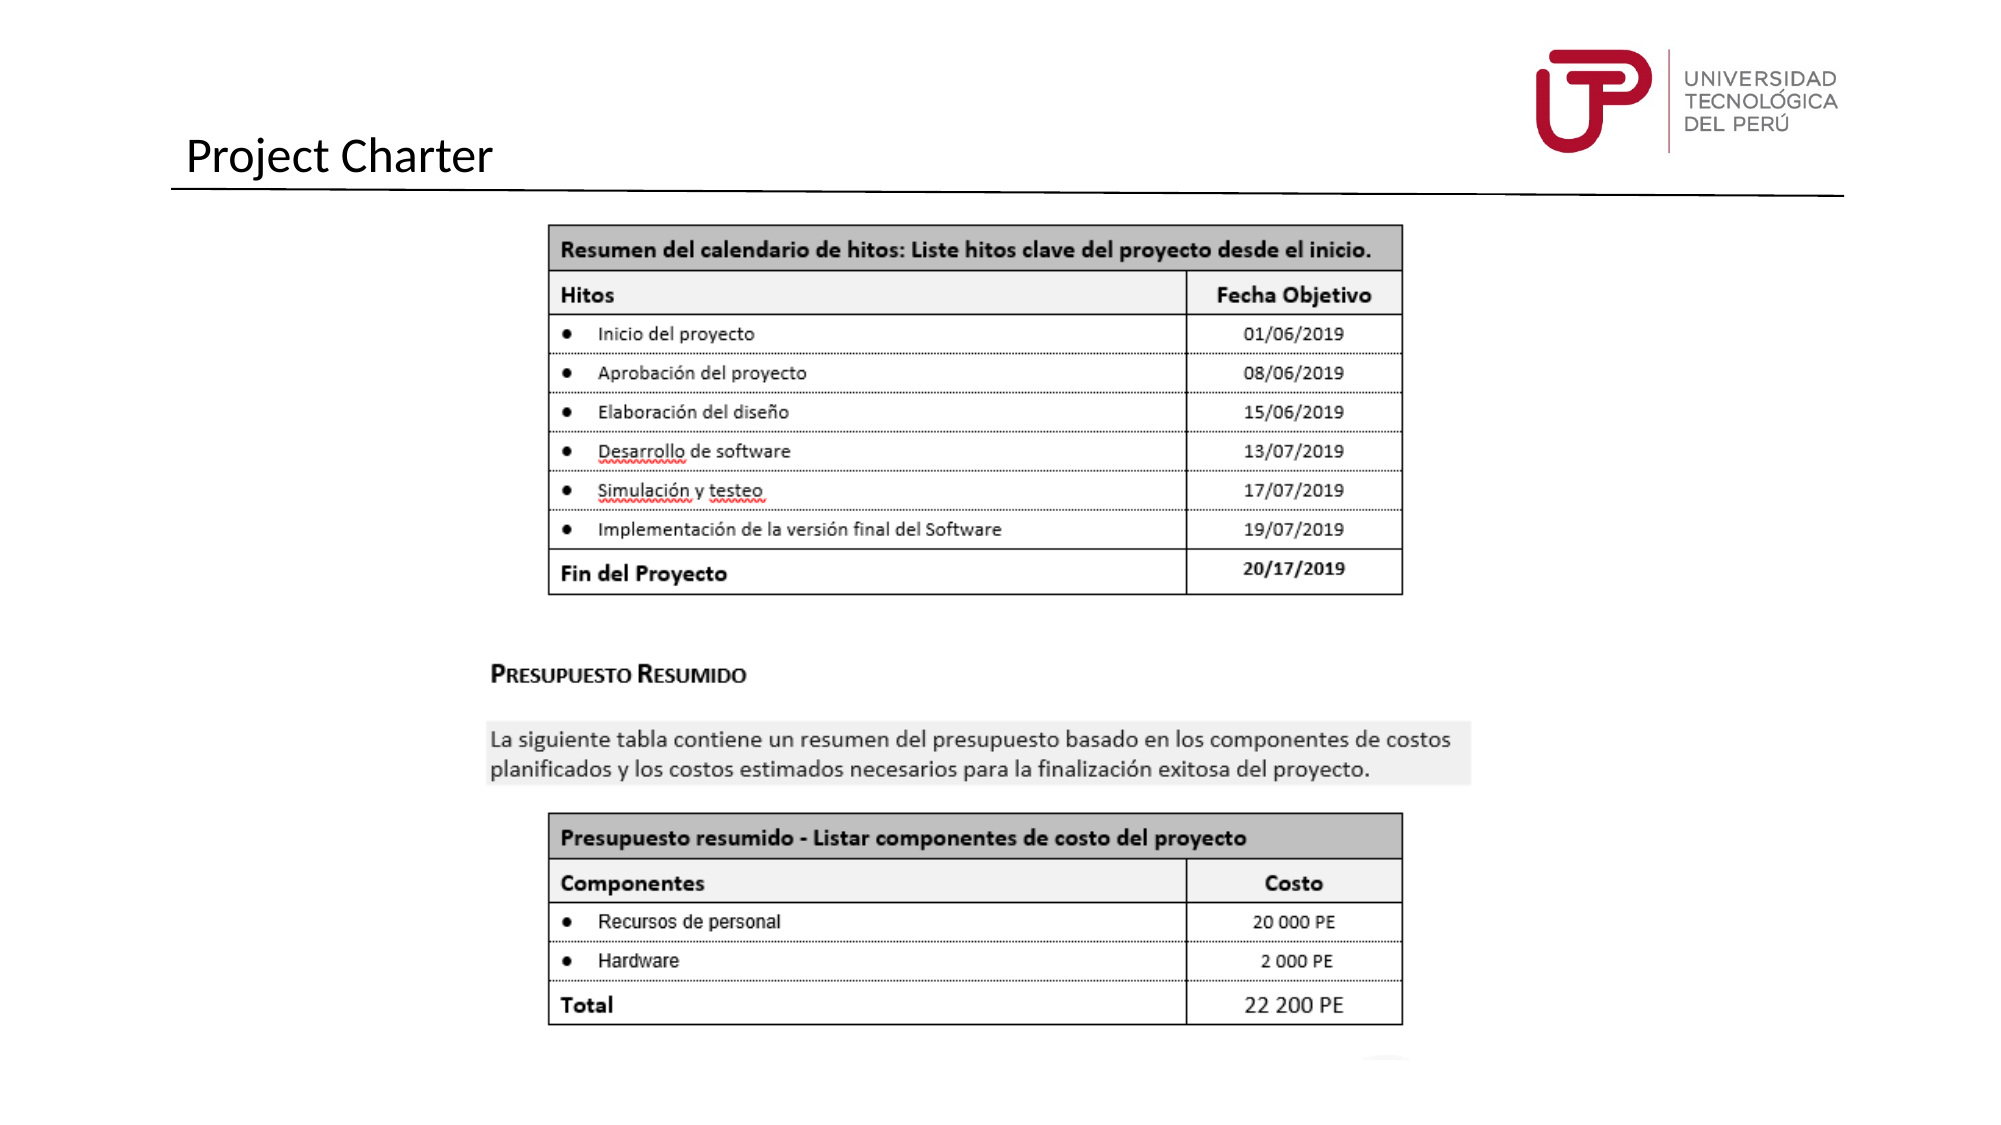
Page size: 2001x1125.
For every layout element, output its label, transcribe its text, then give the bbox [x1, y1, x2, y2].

text_box Project Charter [171, 114, 999, 188]
picture [442, 195, 1505, 1060]
picture [1521, 40, 1883, 162]
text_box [171, 188, 1845, 196]
